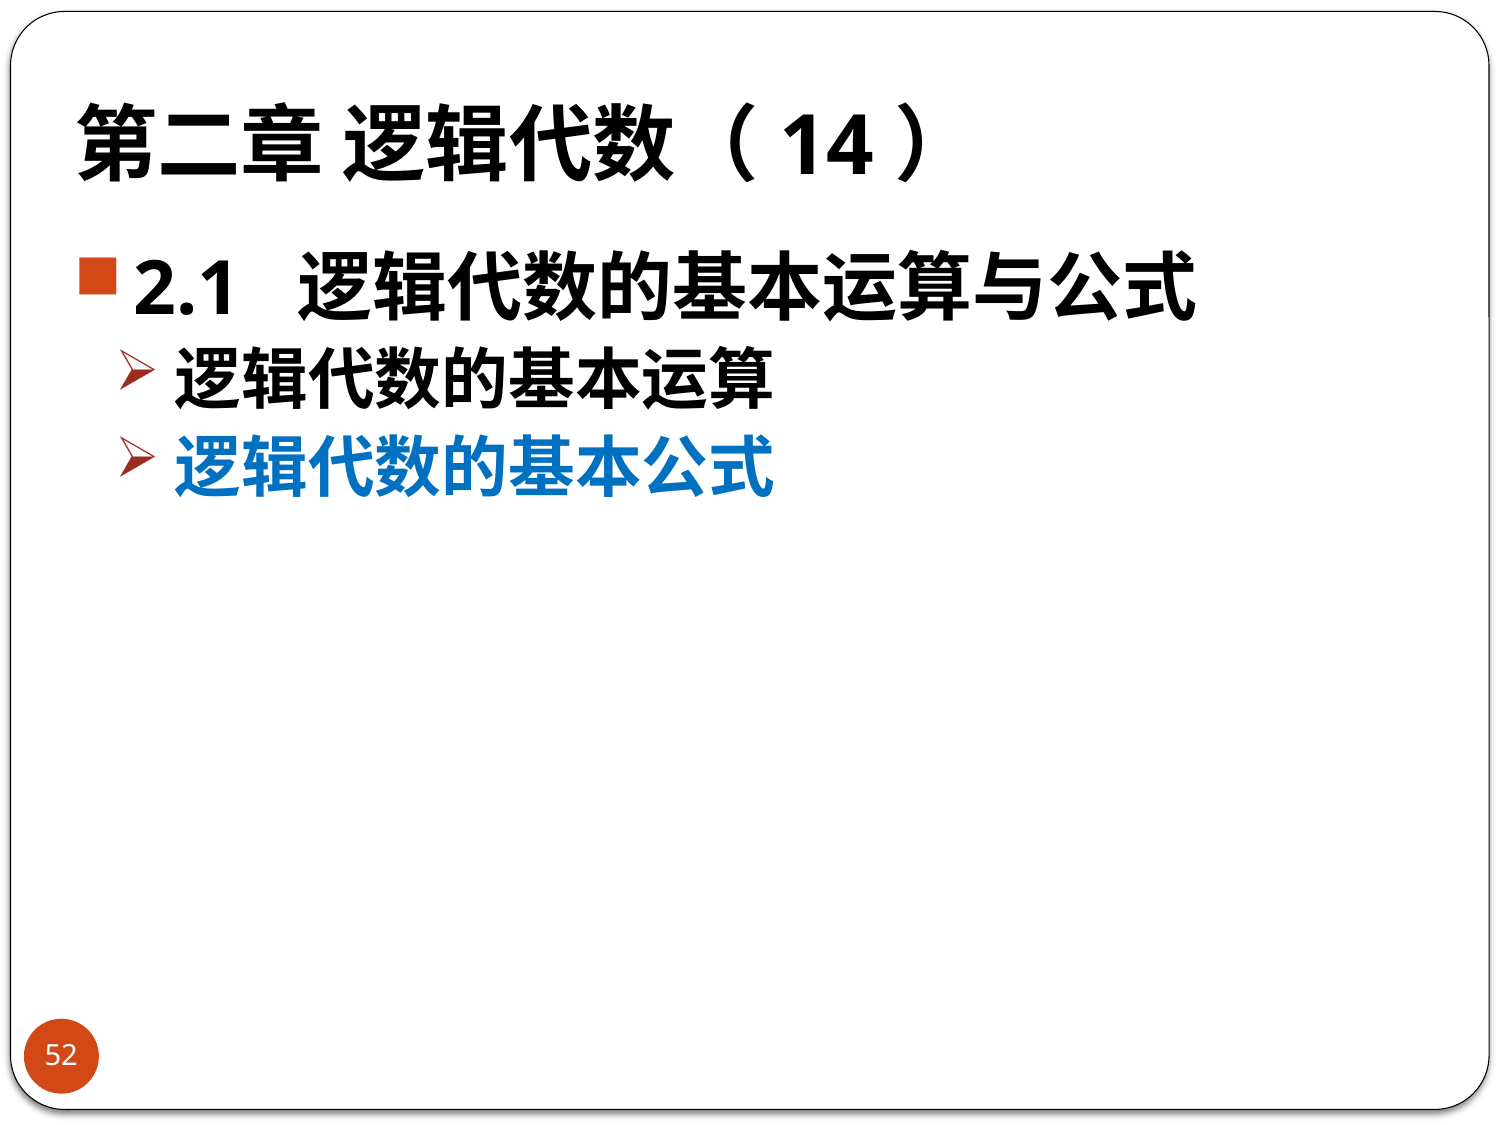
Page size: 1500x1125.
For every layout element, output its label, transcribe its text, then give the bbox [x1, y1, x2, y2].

list 2.1 逻辑代数的基本运算与公式 逻辑代数的基本运算 逻辑代数的基本公式 [59, 231, 1424, 988]
title 第二章 逻辑代数（14） [59, 45, 1335, 207]
slide_number 52 [23, 1018, 99, 1094]
